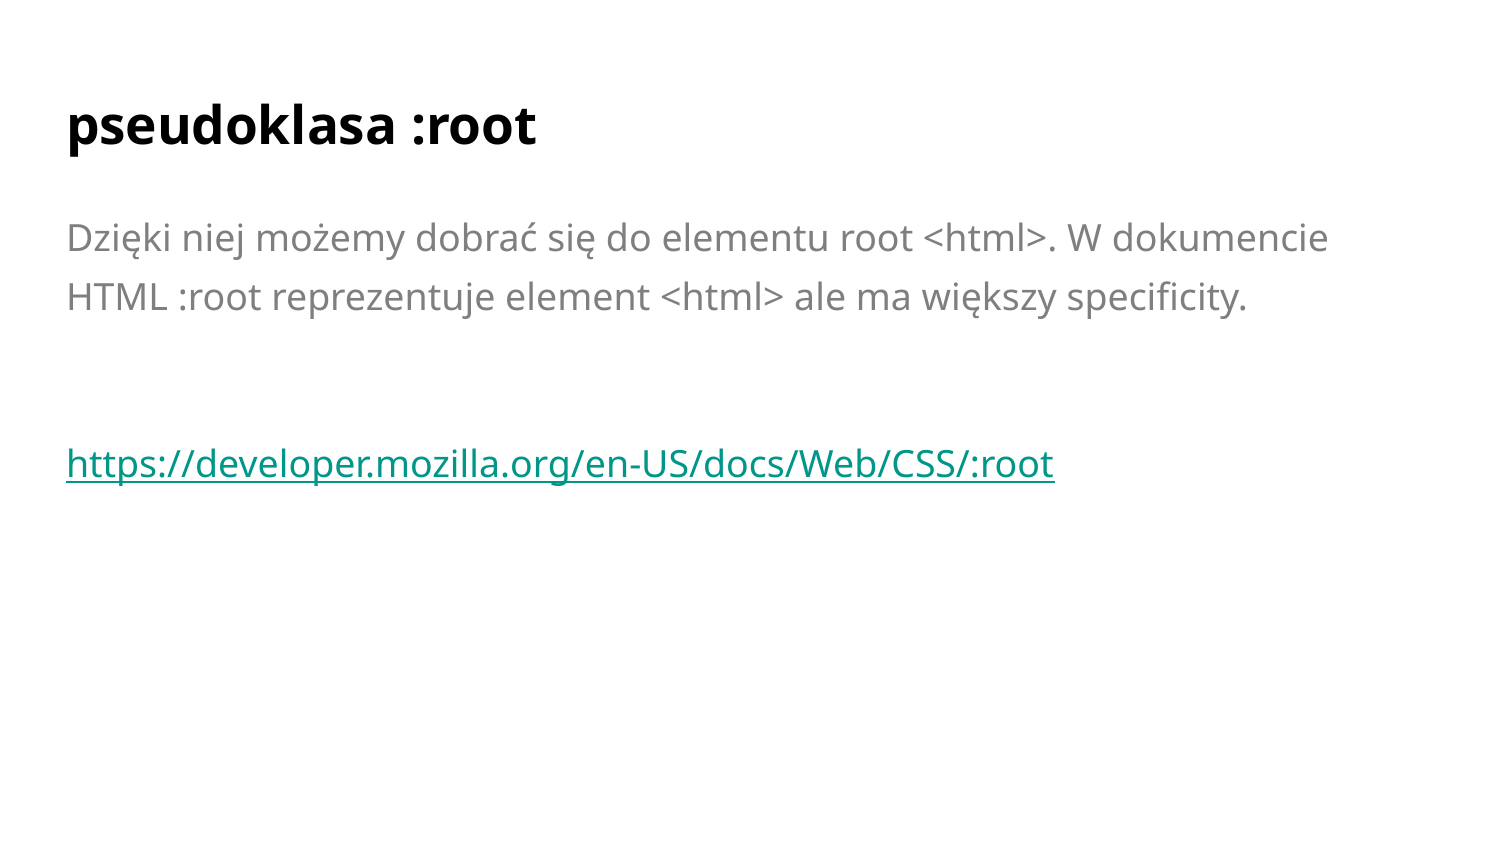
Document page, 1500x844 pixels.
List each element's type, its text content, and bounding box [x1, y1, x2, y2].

list Dzięki niej możemy dobrać się do elementu root <html>. W dokumencie HTML :root reprezentuje element <html> ale ma większy specificity. https://developer.mozilla.org/en-US/docs/Web/CSS/:root [51, 189, 1449, 750]
title pseudoklasa :root [51, 72, 1449, 176]
